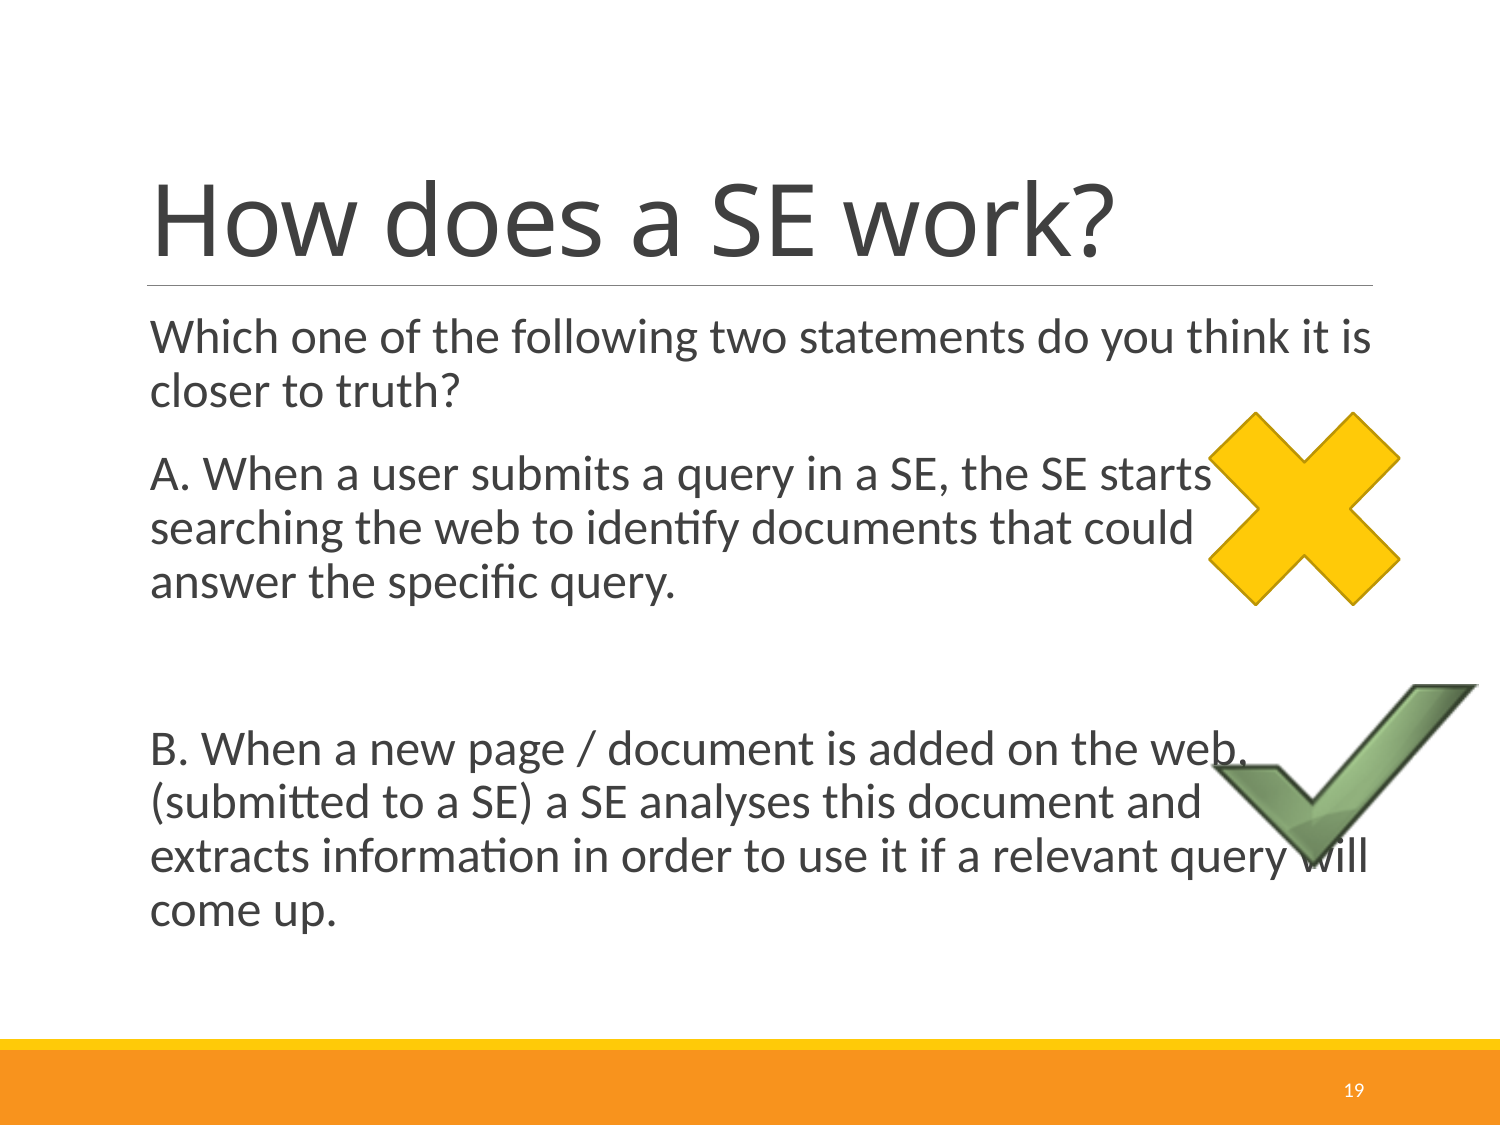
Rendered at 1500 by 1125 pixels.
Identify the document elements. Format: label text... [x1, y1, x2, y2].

picture [1210, 684, 1479, 870]
title How does a SE work? [134, 47, 1373, 285]
text_box [1208, 411, 1401, 606]
slide_number 19 [1217, 1059, 1380, 1120]
list Which one of the following two statements do you think it is closer to truth? A. When a user submits a query in a SE, the SE starts searching the web to identify documents that could answer the specific query. B. When a new page / document is added on the web, (submitted to a SE) a SE analyses this document and extracts information in order to use it if a relevant query will come up. [134, 302, 1373, 963]
